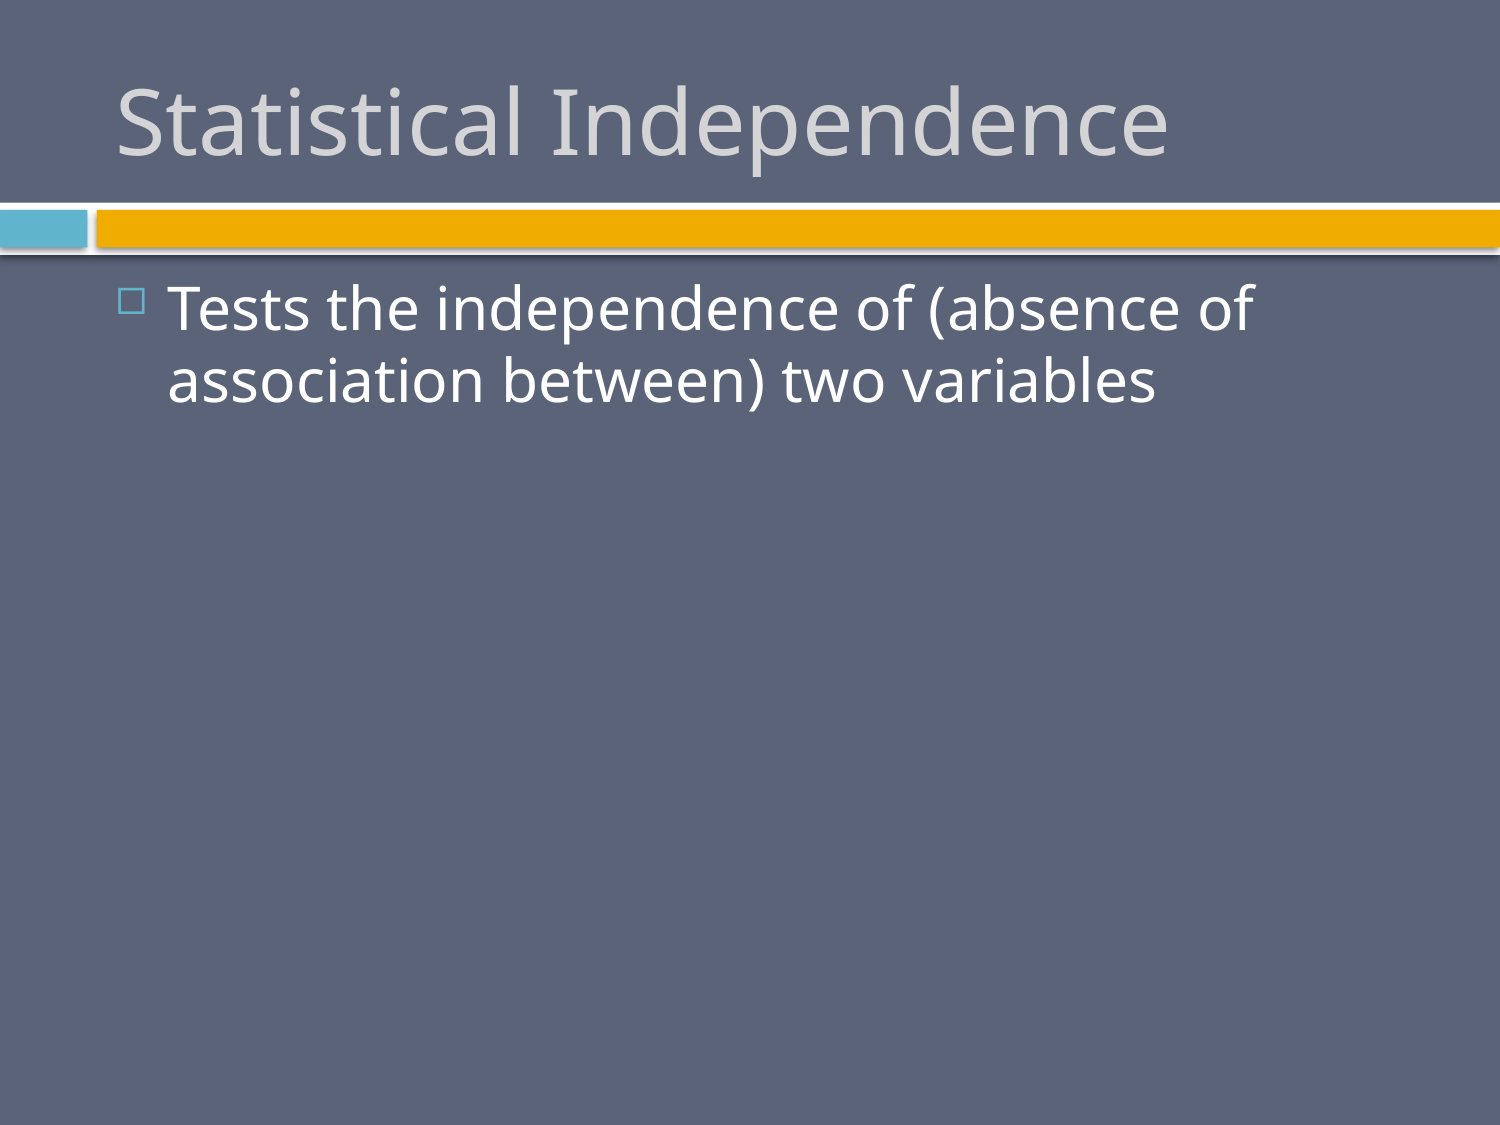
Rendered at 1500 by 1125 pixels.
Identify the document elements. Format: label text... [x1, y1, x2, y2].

list Tests the independence of (absence of association between) two variables [100, 262, 1439, 1001]
title Statistical Independence [100, 37, 1439, 201]
